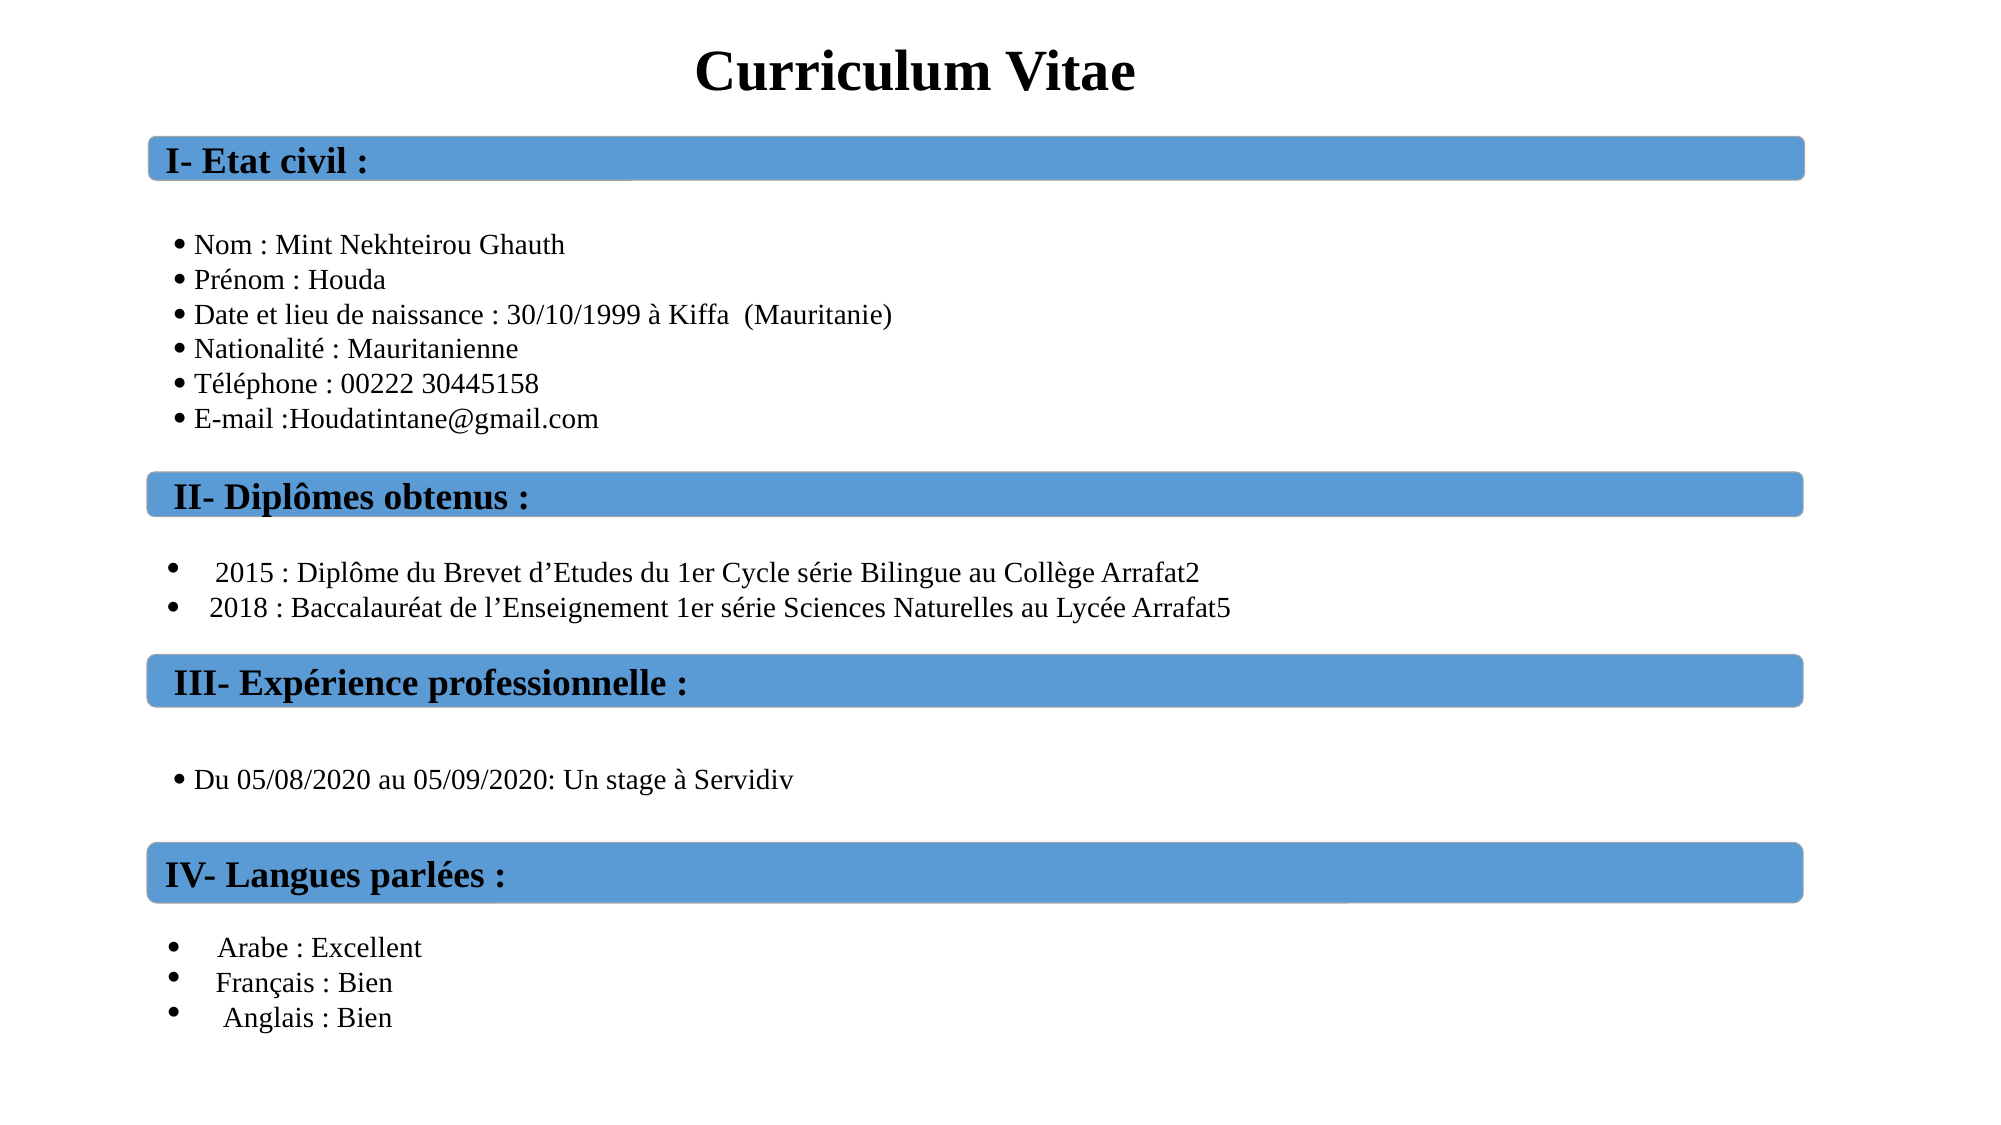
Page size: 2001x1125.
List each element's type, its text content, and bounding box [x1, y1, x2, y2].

text_box 2015 : Diplôme du Brevet d’Etudes du 1er Cycle série Bilingue au Collège Arrafat2  2018 : Baccalauréat de l’Enseignement 1er série Sciences Naturelles au Lycée Arrafat5 [147, 534, 1805, 643]
text_box II- Diplômes obtenus : [146, 471, 1804, 518]
text_box  Nom : Mint Nekhteirou Ghauth  Prénom : Houda  Date et lieu de naissance : 30/10/1999 à Kiffa (Mauritanie)  Nationalité : Mauritanienne  Téléphone : 00222 30445158  E-mail :Houdatintane@gmail.com [145, 192, 1805, 467]
text_box III- Expérience professionnelle : [146, 653, 1804, 708]
title Curriculum Vitae [181, 25, 1650, 111]
text_box  Arabe : Excellent Français : Bien Anglais : Bien [147, 921, 1805, 1040]
text_box  Du 05/08/2020 au 05/09/2020: Un stage à Servidiv [145, 718, 1805, 837]
text_box I- Etat civil : [147, 135, 1806, 181]
text_box IV- Langues parlées : [146, 841, 1804, 904]
